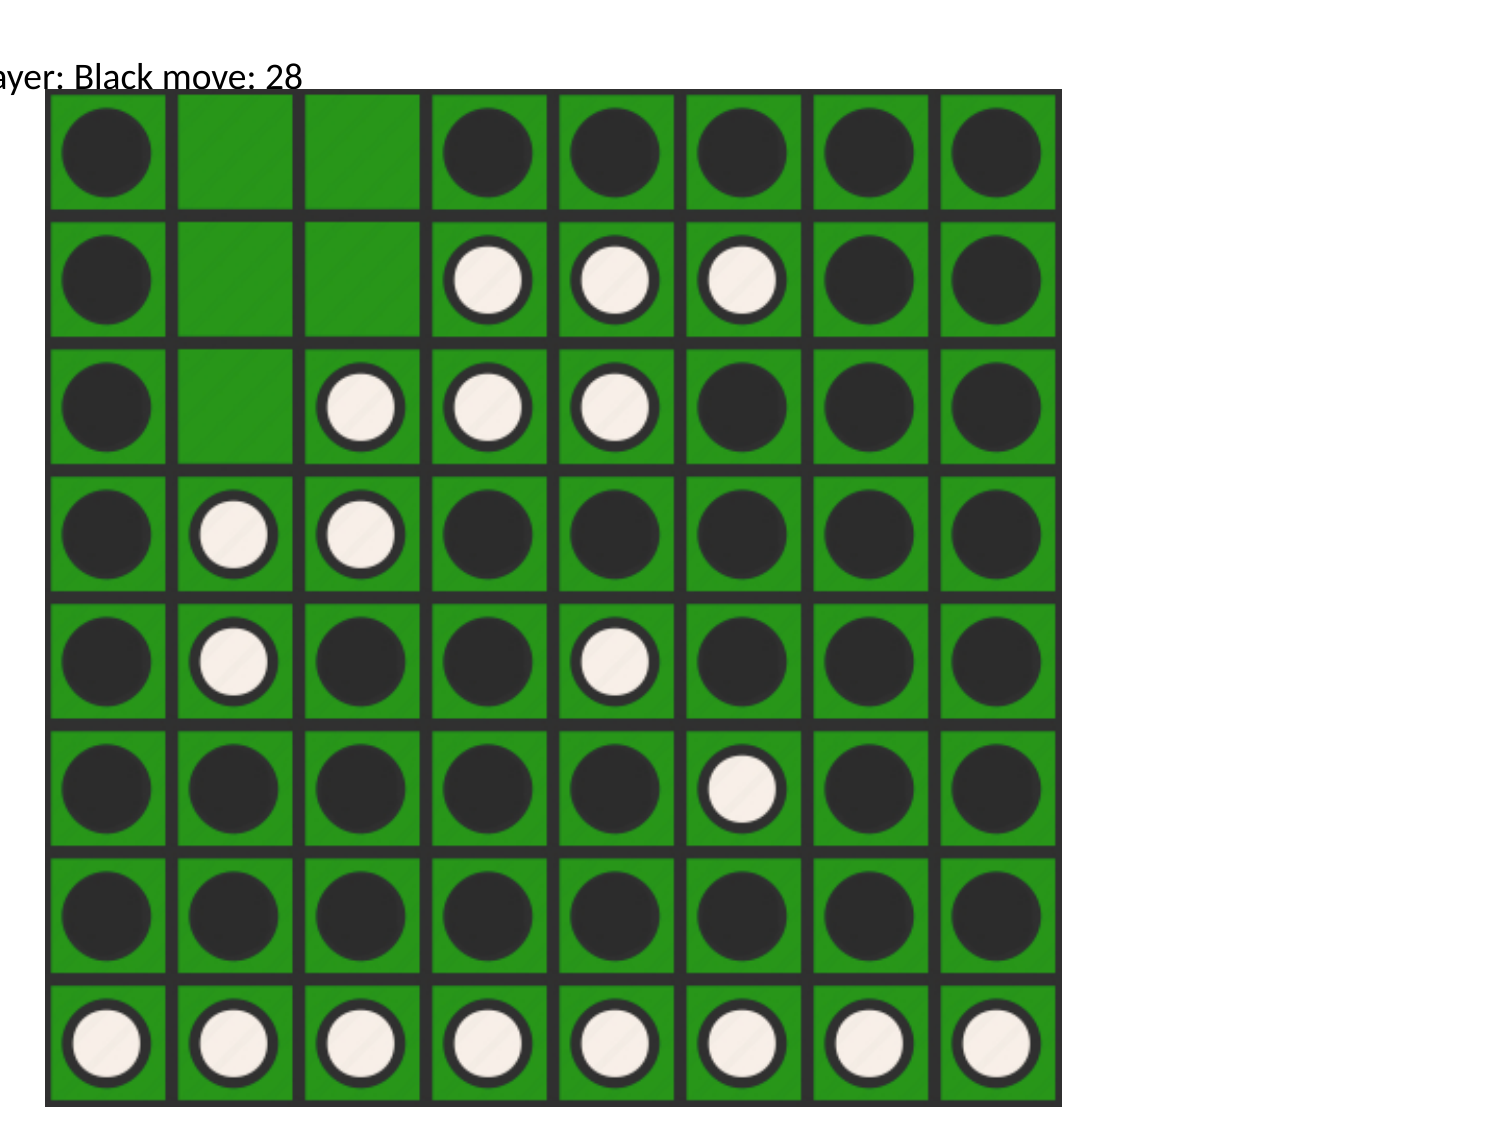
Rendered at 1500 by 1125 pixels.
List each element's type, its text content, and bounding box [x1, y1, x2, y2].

text_box turn: 55 player: Black move: 28 [0, 44, 319, 105]
picture [44, 89, 1062, 1107]
